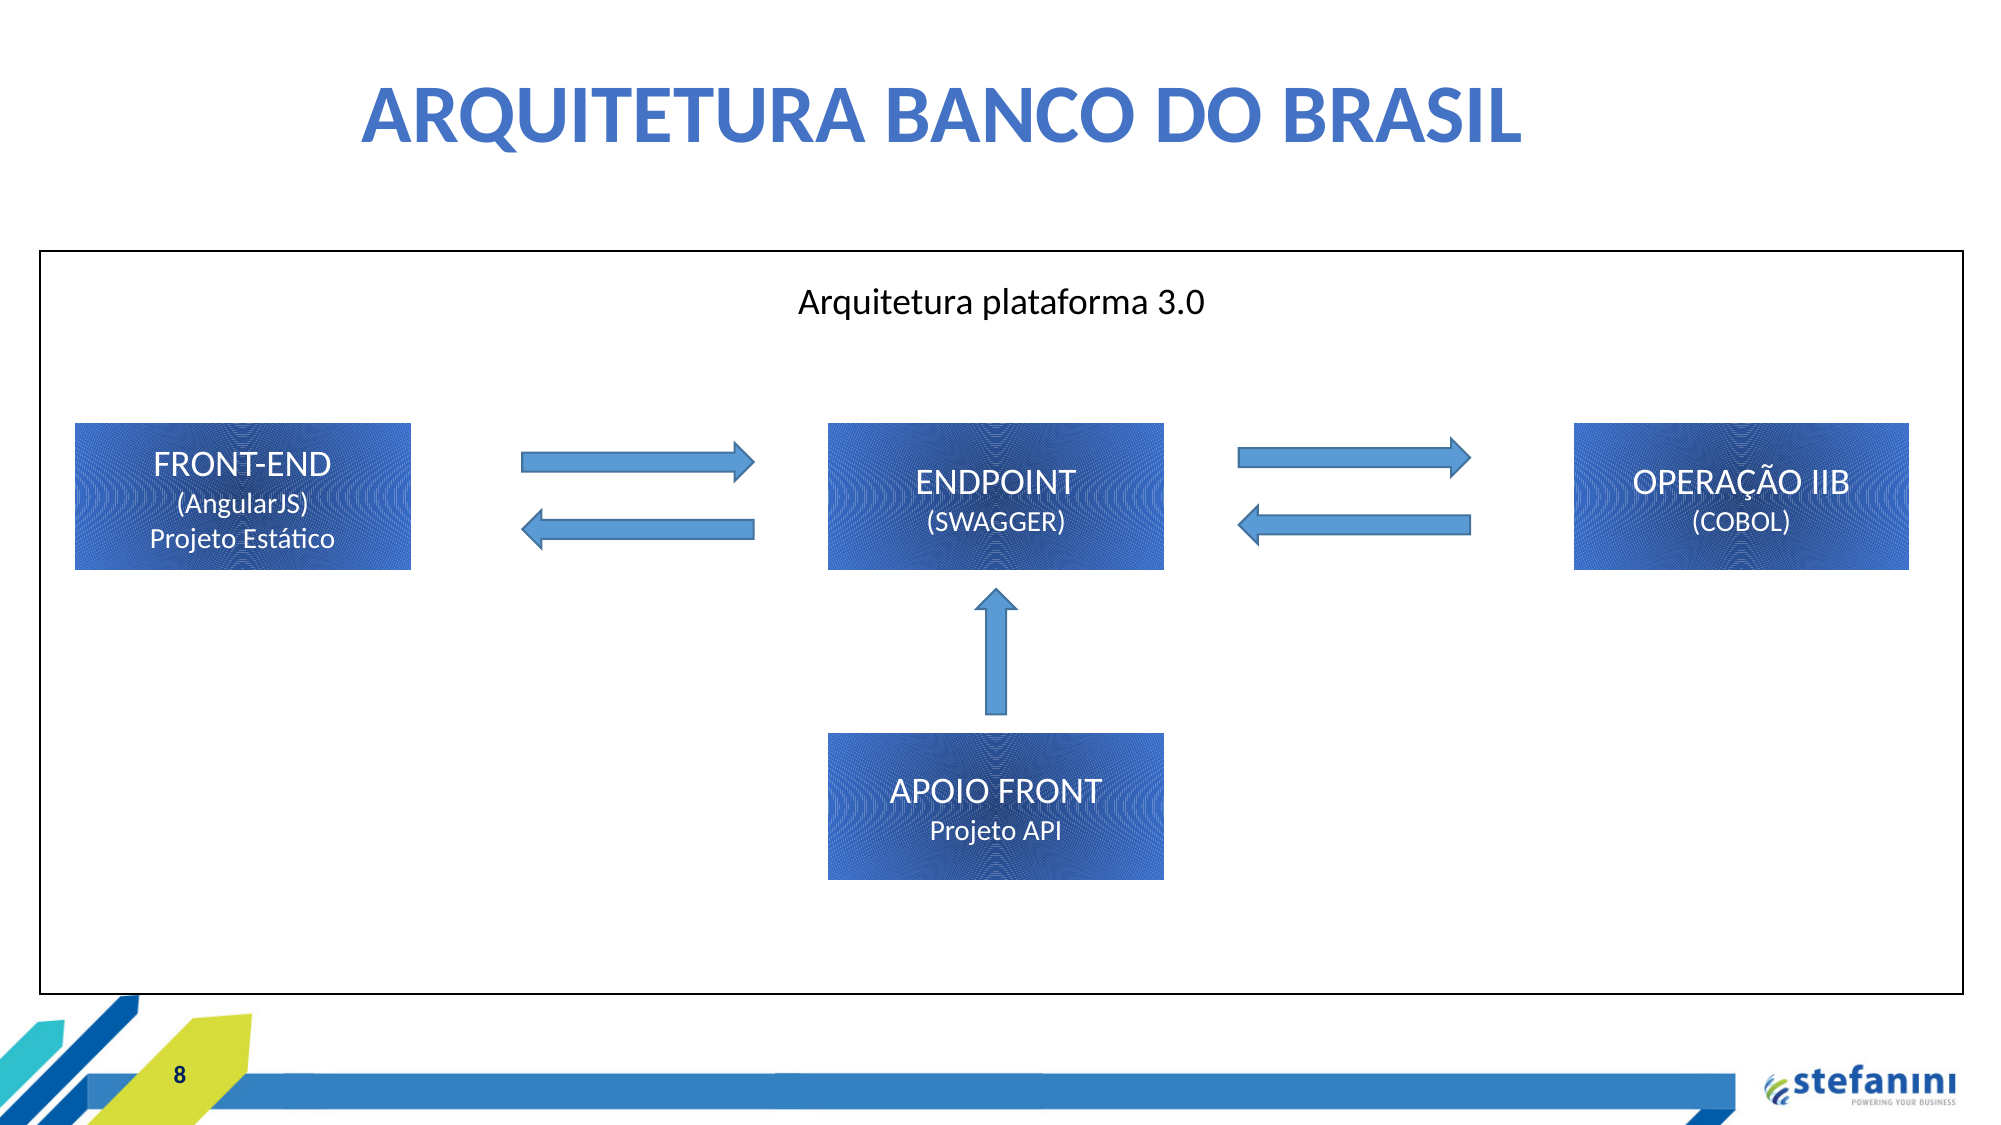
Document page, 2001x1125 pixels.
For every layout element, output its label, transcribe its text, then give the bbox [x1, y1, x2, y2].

list ARQUITETURA BANCO DO BRASIL [79, 63, 1805, 250]
text_box [39, 250, 1964, 995]
text_box APOIO FRONT Projeto API [825, 730, 1167, 883]
slide_number 8 [158, 1043, 609, 1104]
picture [0, 981, 1998, 1125]
text_box [973, 587, 1019, 716]
text_box Arquitetura plataforma 3.0 [783, 269, 1221, 330]
